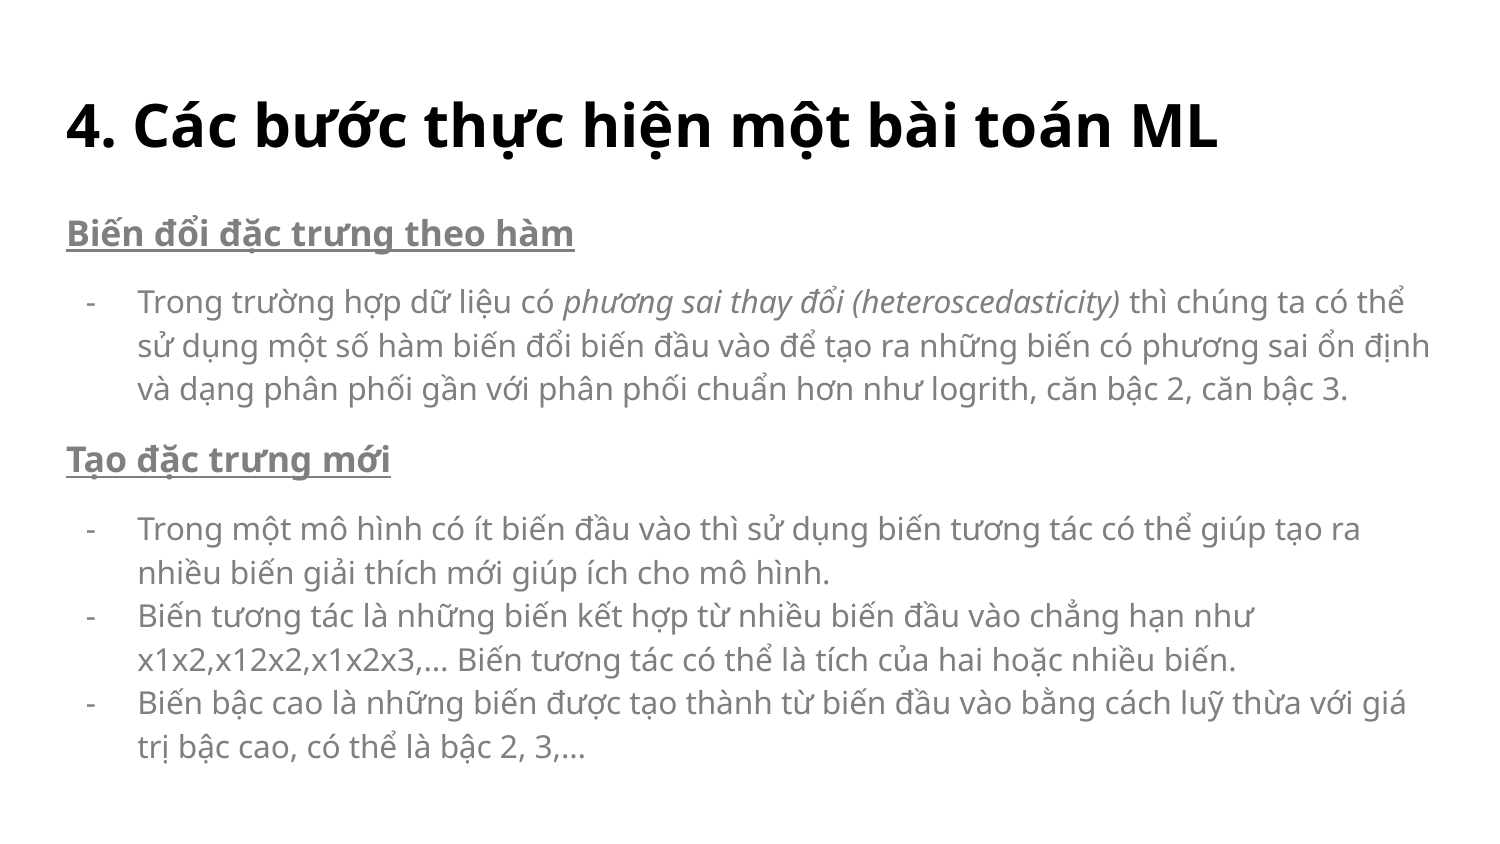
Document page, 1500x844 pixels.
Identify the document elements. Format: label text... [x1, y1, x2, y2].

list Biến đổi đặc trưng theo hàm Trong trường hợp dữ liệu có phương sai thay đổi (heteroscedasticity) thì chúng ta có thể sử dụng một số hàm biến đổi biến đầu vào để tạo ra những biến có phương sai ổn định và dạng phân phối gần với phân phối chuẩn hơn như logrith, căn bậc 2, căn bậc 3. Tạo đặc trưng mới Trong một mô hình có ít biến đầu vào thì sử dụng biến tương tác có thể giúp tạo ra nhiều biến giải thích mới giúp ích cho mô hình. Biến tương tác là những biến kết hợp từ nhiều biến đầu vào chẳng hạn như x1x2,x12x2,x1x2x3,… Biến tương tác có thể là tích của hai hoặc nhiều biến. Biến bậc cao là những biến được tạo thành từ biến đầu vào bằng cách luỹ thừa với giá trị bậc cao, có thể là bậc 2, 3,… [51, 189, 1449, 815]
title 4. Các bước thực hiện một bài toán ML [51, 72, 1449, 176]
